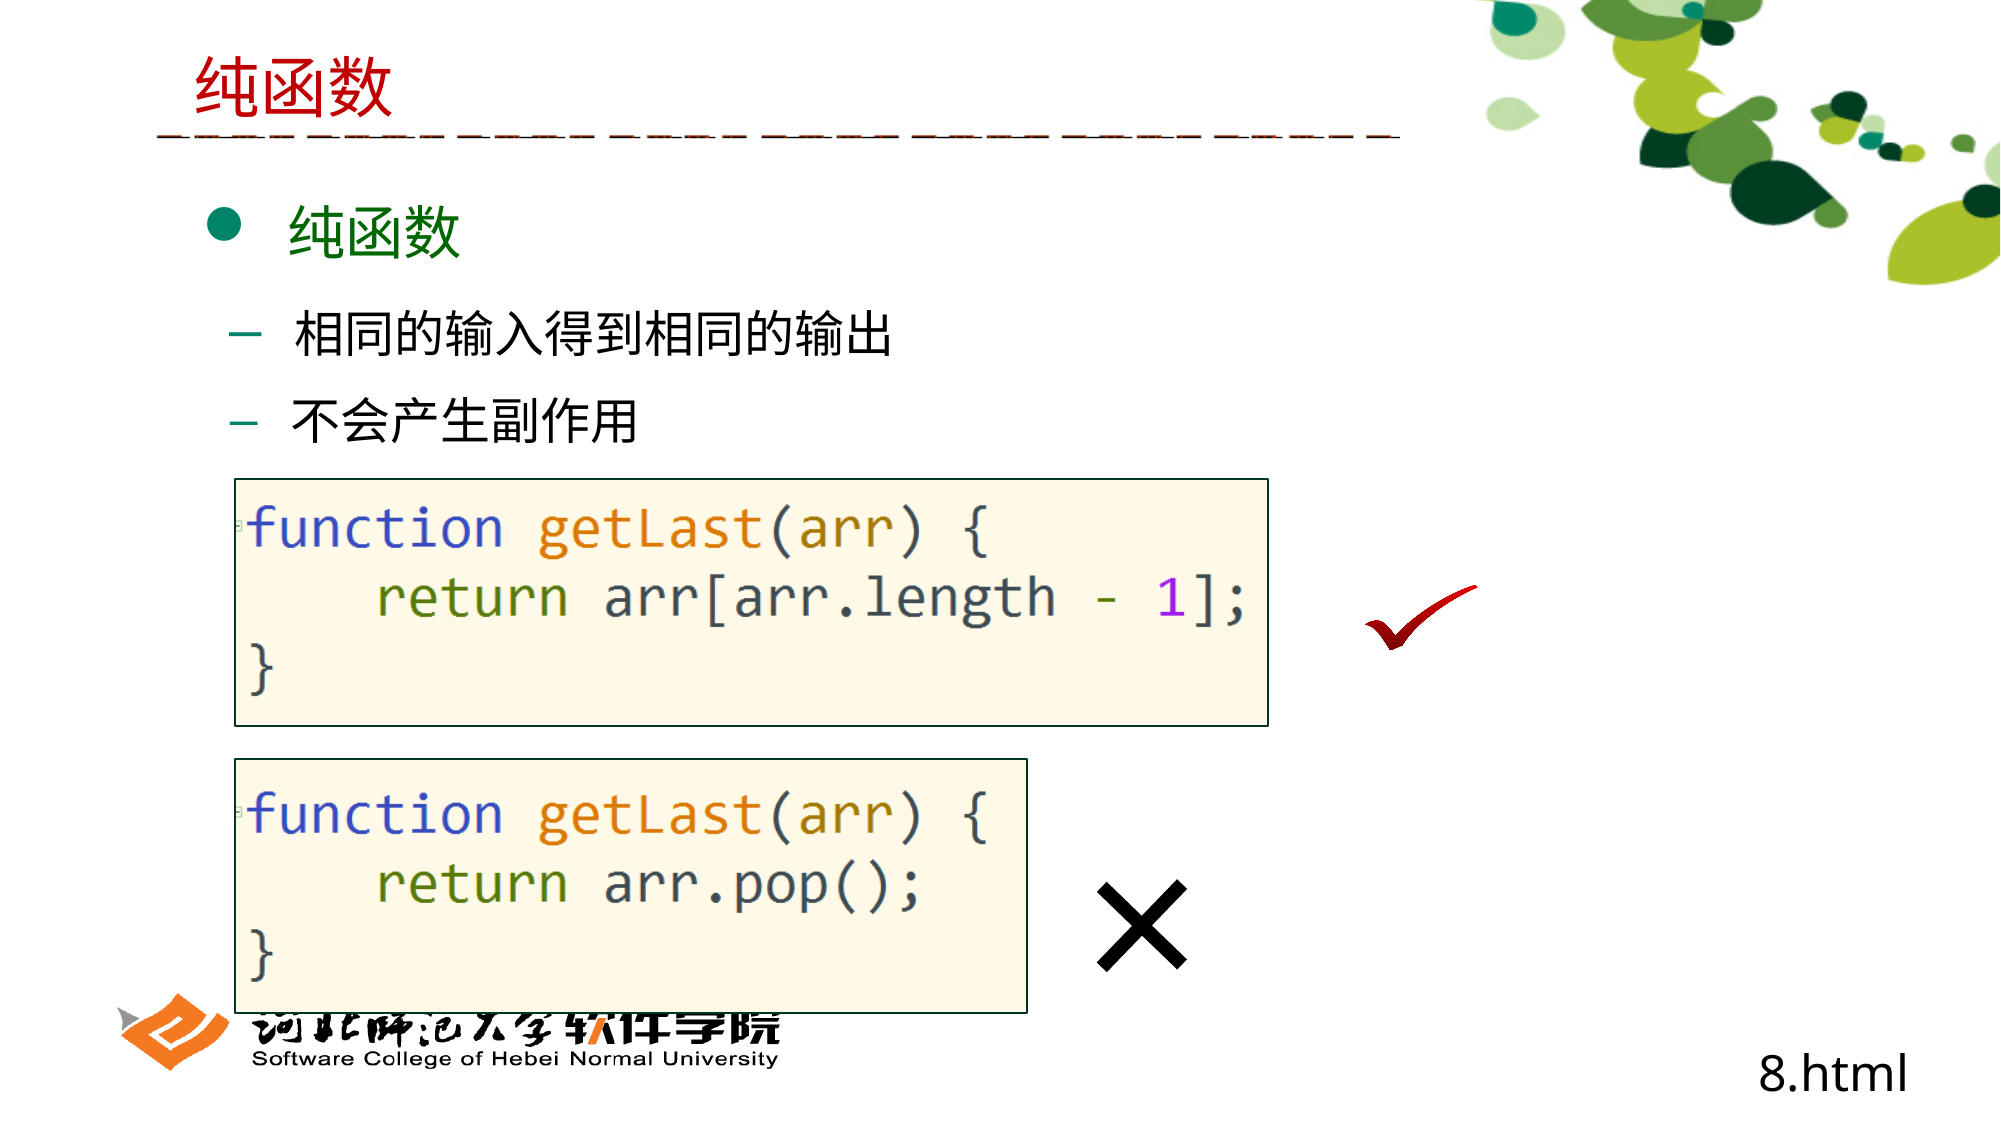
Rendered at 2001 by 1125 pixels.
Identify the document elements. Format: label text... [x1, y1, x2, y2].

list 纯函数 相同的输入得到相同的输出 不会产生副作用 [187, 175, 1782, 983]
picture [0, 0, 2001, 1125]
text_box 8.html [1743, 1034, 1925, 1110]
text_box [1365, 584, 1478, 651]
list 纯函数 [178, 38, 1523, 120]
text_box [1094, 877, 1190, 975]
